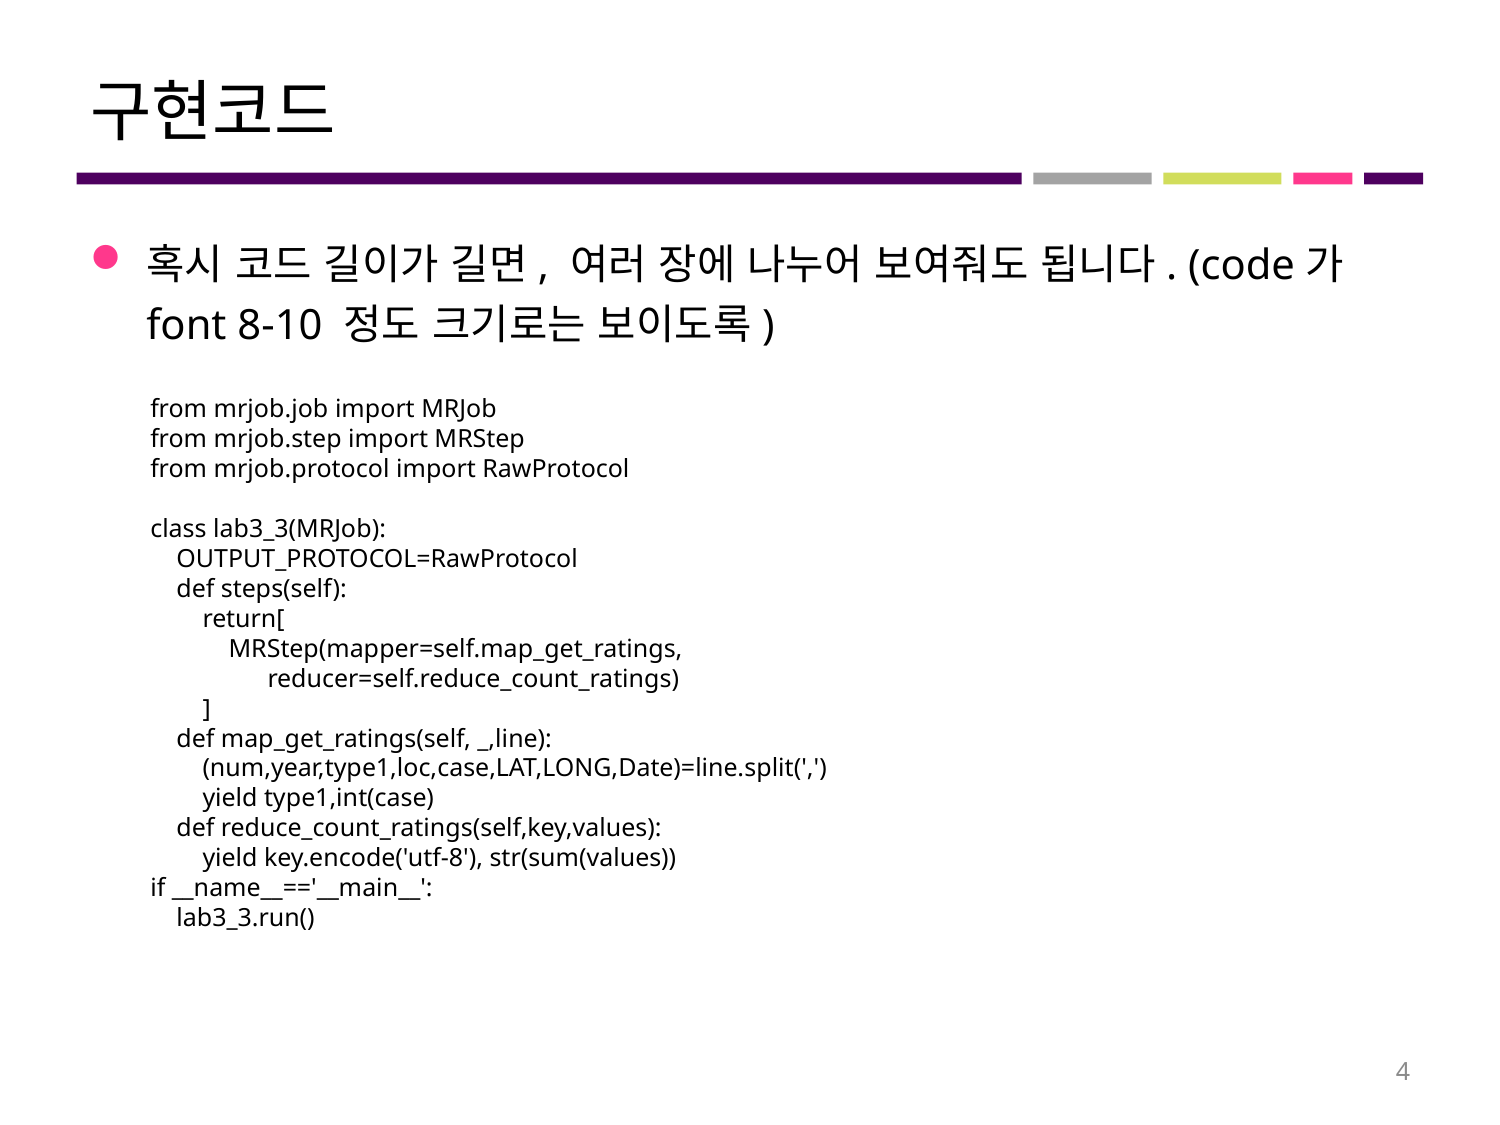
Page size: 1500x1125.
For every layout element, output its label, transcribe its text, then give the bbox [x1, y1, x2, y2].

text_box from mrjob.job import MRJob from mrjob.step import MRStep from mrjob.protocol import RawProtocol class lab3_3(MRJob): OUTPUT_PROTOCOL=RawProtocol def steps(self): return[ MRStep(mapper=self.map_get_ratings, reducer=self.reduce_count_ratings) ] def map_get_ratings(self, _,line): (num,year,type1,loc,case,LAT,LONG,Date)=line.split(',') yield type1,int(case) def reduce_count_ratings(self,key,values): yield key.encode('utf-8'), str(sum(values)) if __name__=='__main__': lab3_3.run() [135, 385, 1306, 939]
title 구현코드 [75, 45, 1425, 173]
list 혹시 코드 길이가 길면, 여러 장에 나누어 보여줘도 됩니다. (code가 font 8-10 정도 크기로는 보이도록) [75, 219, 1425, 1035]
slide_number 4 [1074, 1042, 1425, 1103]
